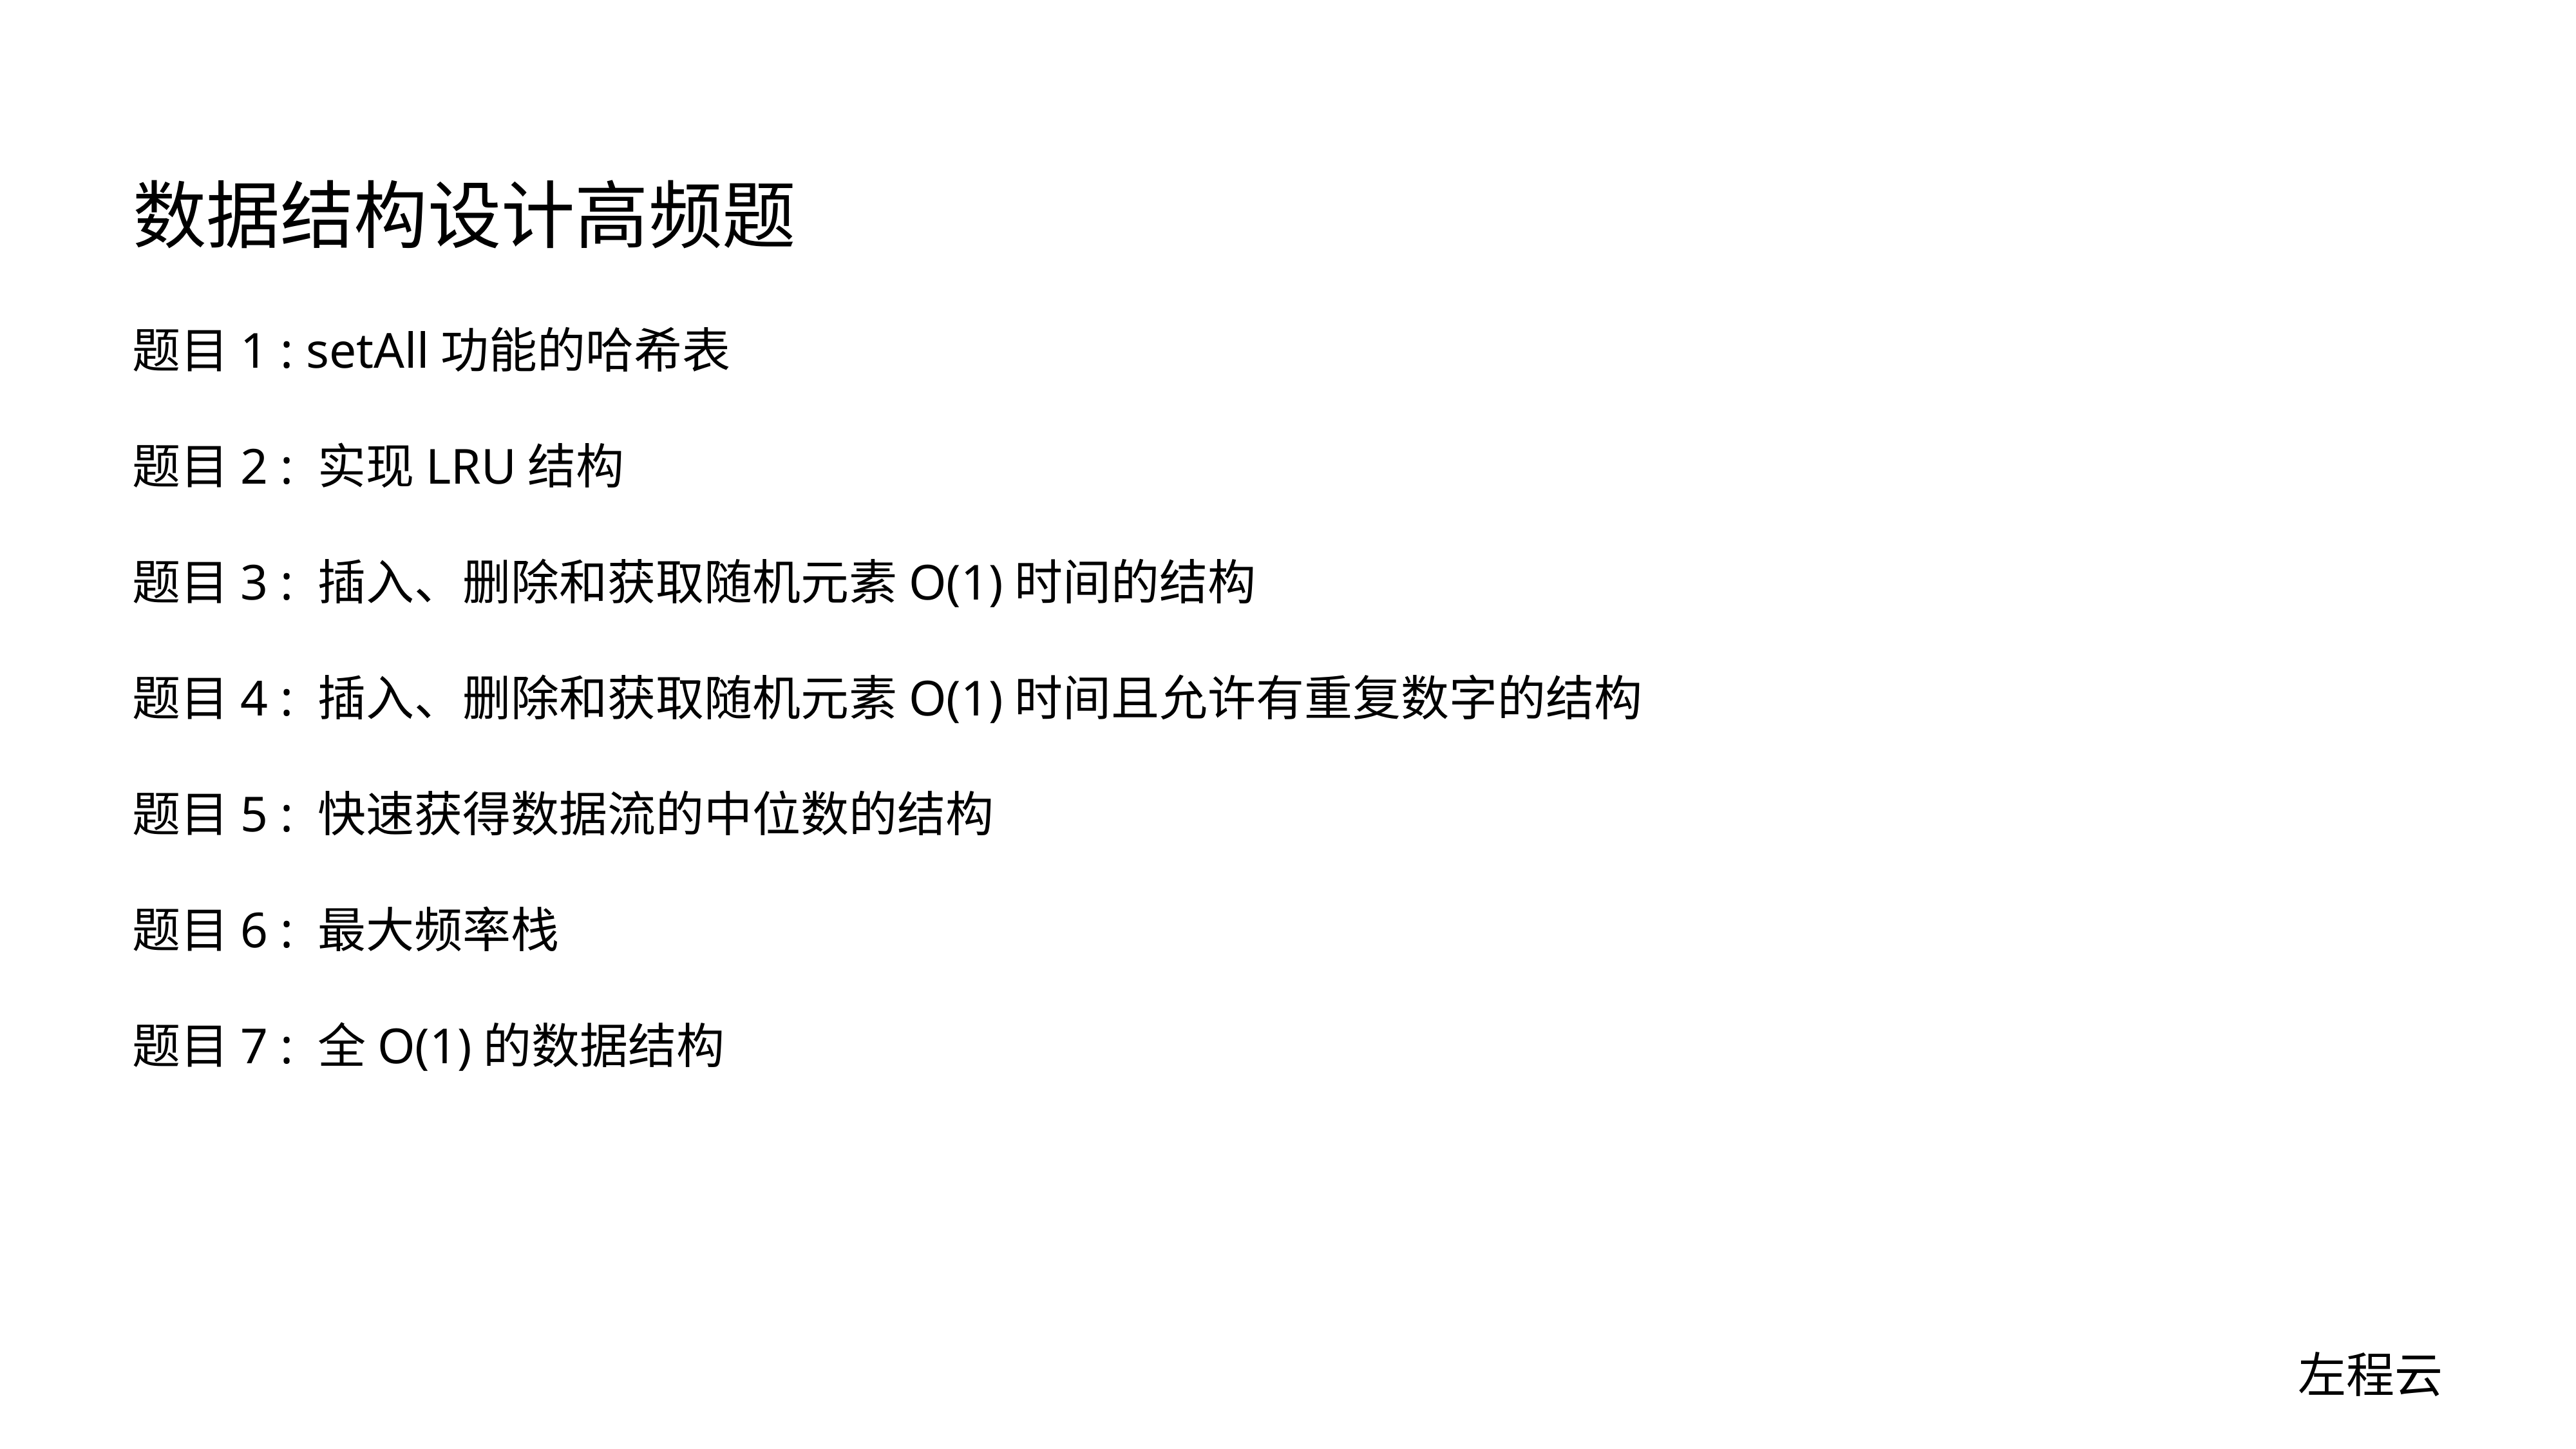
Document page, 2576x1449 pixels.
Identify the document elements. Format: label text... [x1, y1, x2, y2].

title 数据结构设计高频题 [127, 48, 2449, 263]
text_box 题目1 : setAll功能的哈希表 题目2 : 实现LRU结构 题目3 : 插入、删除和获取随机元素O(1)时间的结构 题目4 : 插入、删除和获取随机元素O(1)时间且允许有重复数字的结构 题目5 : 快速获得数据流的中位数的结构 题目6 : 最大频率栈 题目7 : 全O(1)的数据结构 [127, 314, 2467, 1304]
text_box 左程云 [127, 1339, 2449, 1408]
